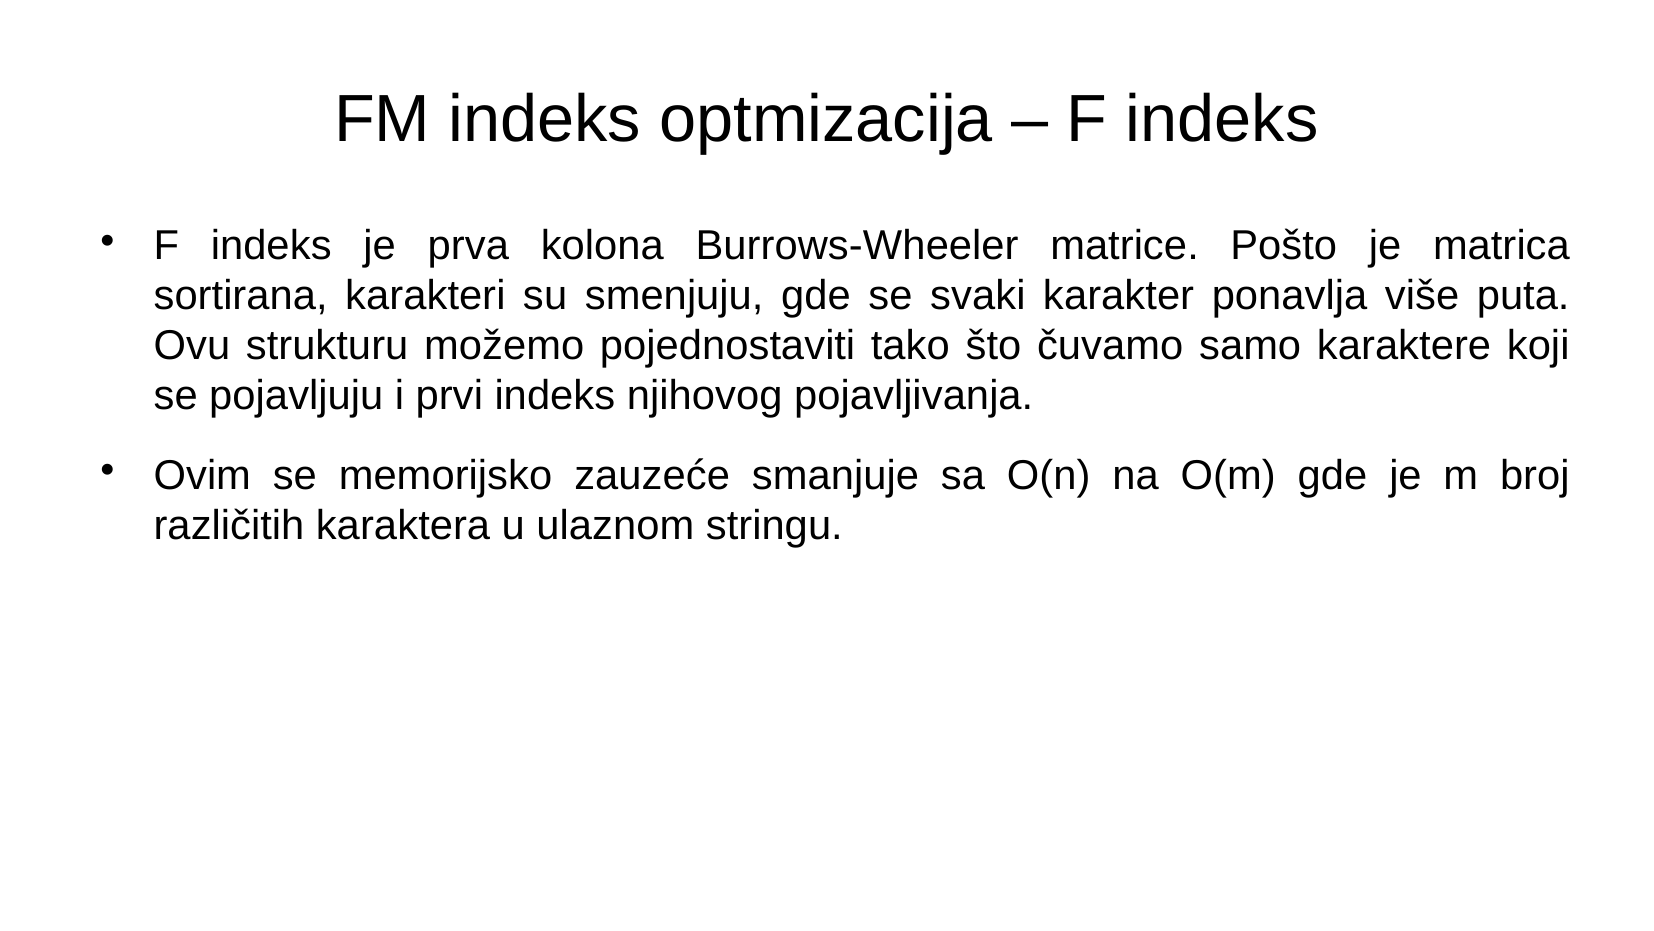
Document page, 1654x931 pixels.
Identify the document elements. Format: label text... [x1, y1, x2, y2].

text_box FM indeks optmizacija – F indeks [82, 37, 1571, 193]
text_box F indeks je prva kolona Burrows-Wheeler matrice. Pošto je matrica sortirana, karakteri su smenjuju, gde se svaki karakter ponavlja više puta. Ovu strukturu možemo pojednostaviti tako što čuvamo samo karaktere koji se pojavljuju i prvi indeks njihovog pojavljivanja. Ovim se memorijsko zauzeće smanjuje sa O(n) na O(m) gde je m broj različitih karaktera u ulaznom stringu. [82, 217, 1571, 757]
